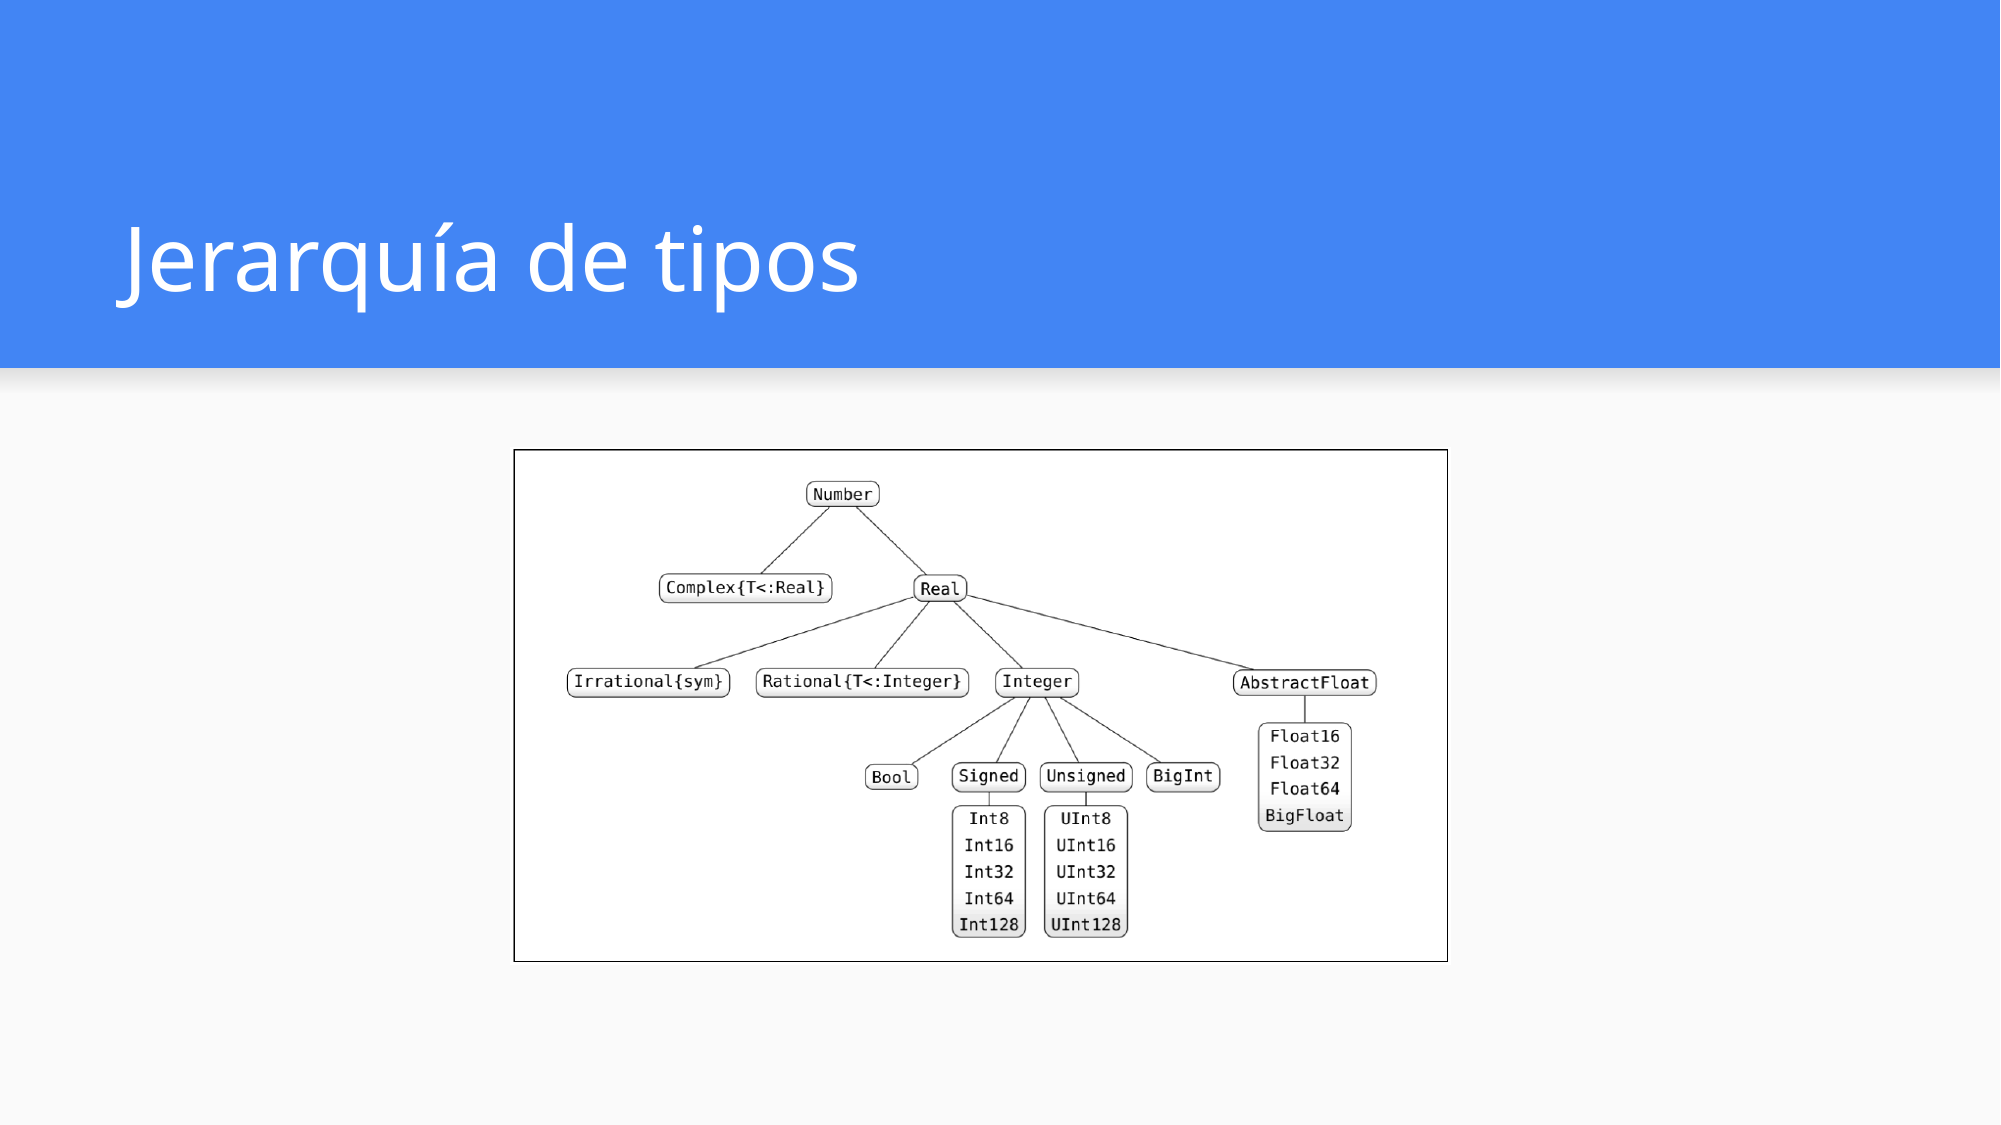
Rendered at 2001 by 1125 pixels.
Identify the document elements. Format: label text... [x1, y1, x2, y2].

title Jerarquía de tipos [103, 161, 1902, 330]
picture [509, 447, 1451, 965]
